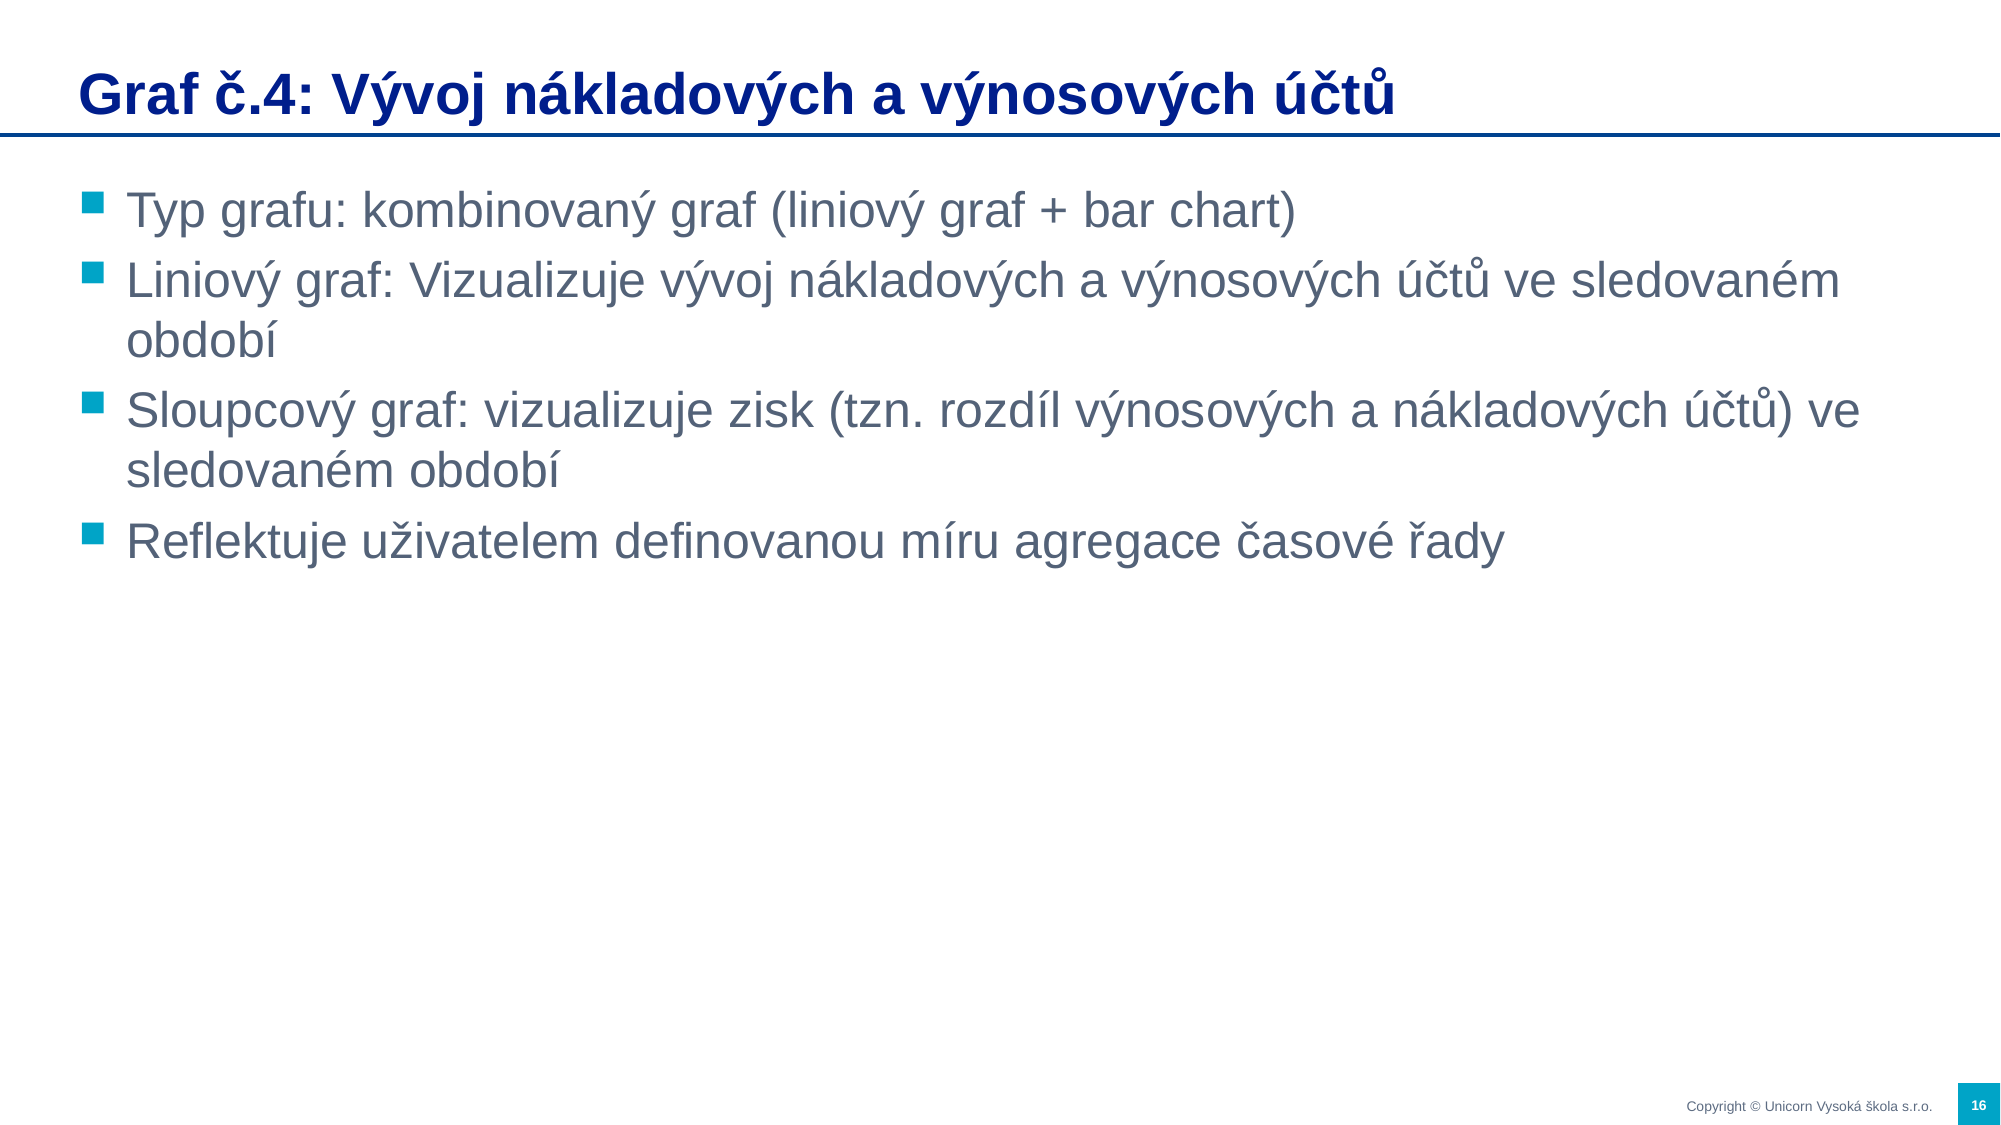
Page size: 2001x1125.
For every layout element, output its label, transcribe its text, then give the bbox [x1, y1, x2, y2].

list Typ grafu: kombinovaný graf (liniový graf + bar chart) Liniový graf: Vizualizuje vývoj nákladových a výnosových účtů ve sledovaném období Sloupcový graf: vizualizuje zisk (tzn. rozdíl výnosových a nákladových účtů) ve sledovaném období Reflektuje uživatelem definovanou míru agregace časové řady [78, 177, 1922, 1075]
slide_number 16 [1945, 1074, 2000, 1125]
footer Copyright © Unicorn Vysoká škola s.r.o. [1273, 1075, 1945, 1125]
title Graf č.4: Vývoj nákladových a výnosových účtů [78, 0, 1922, 134]
